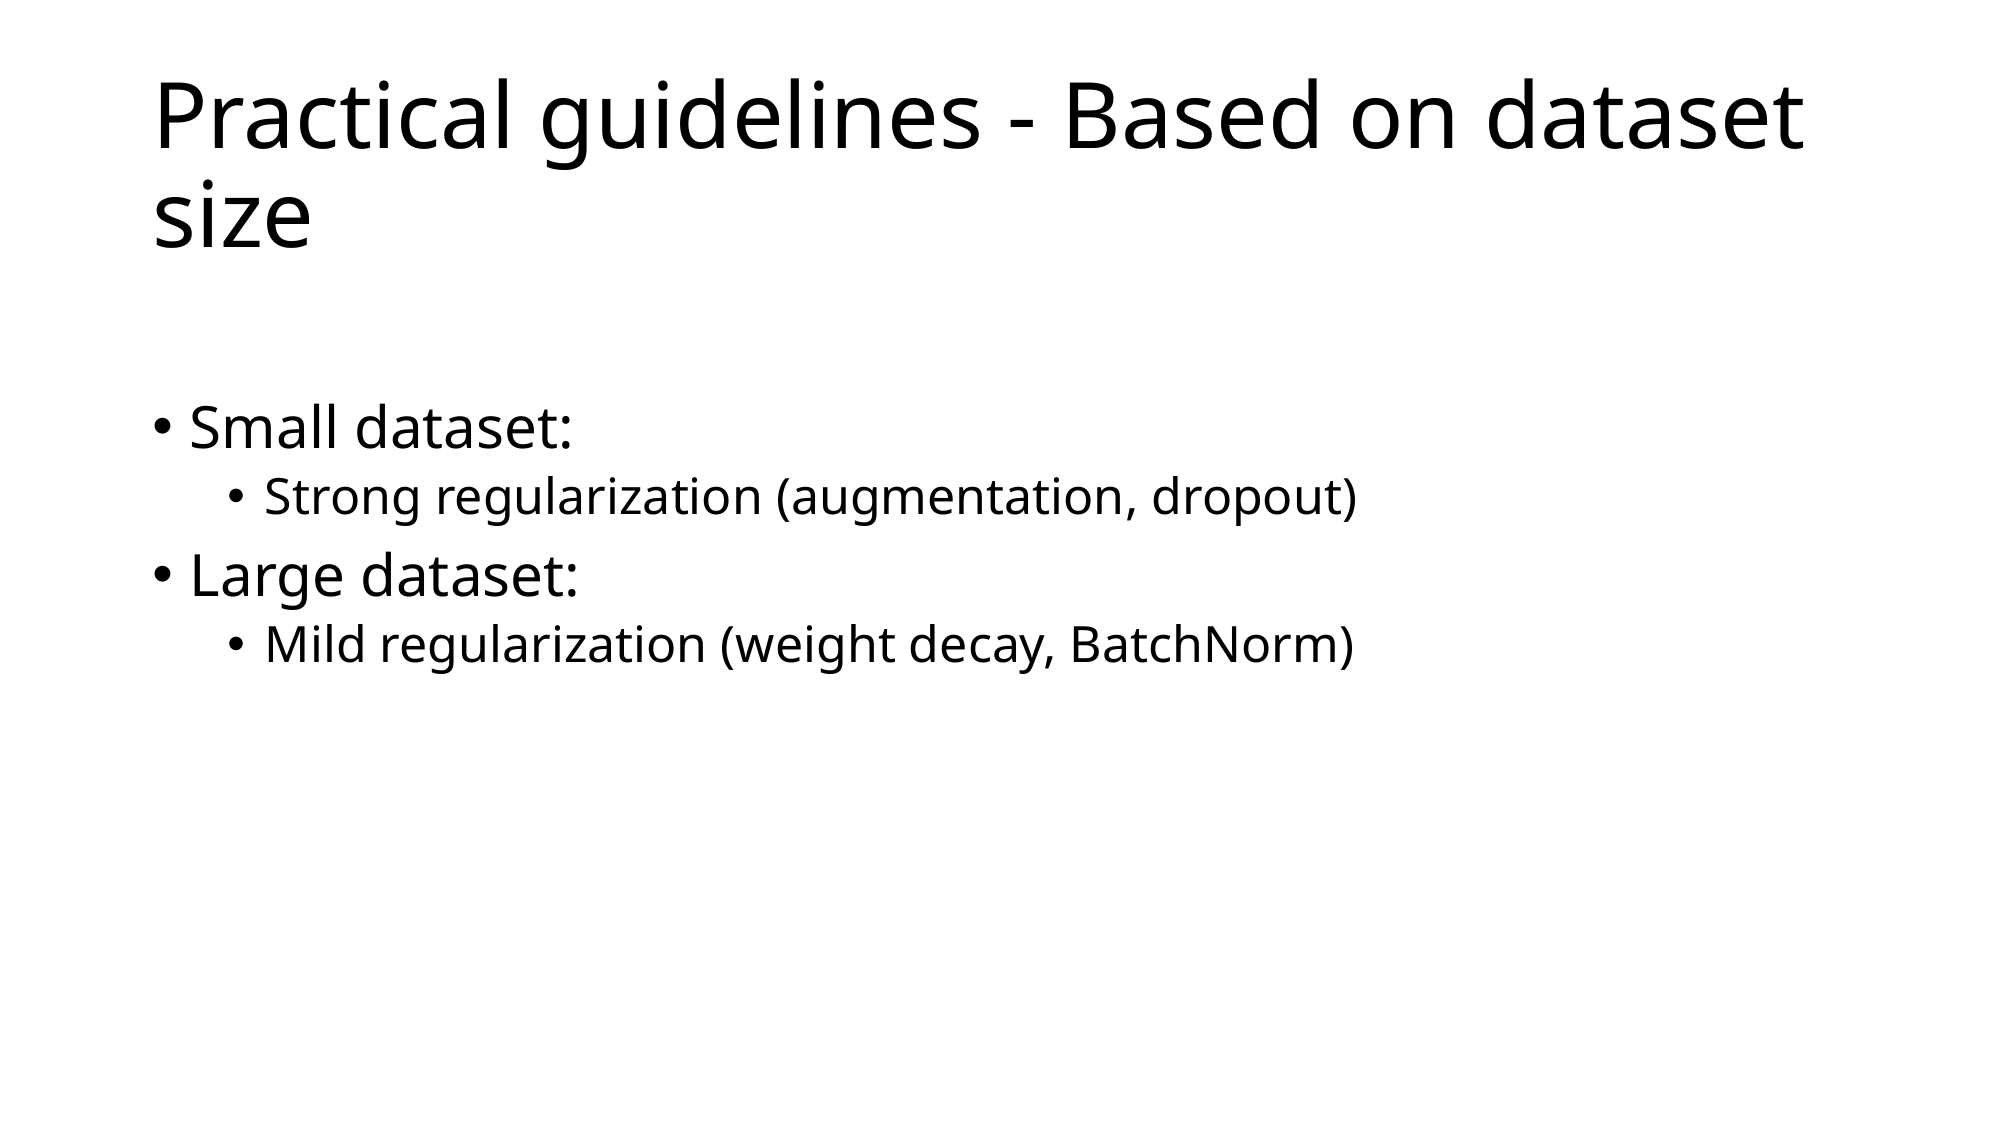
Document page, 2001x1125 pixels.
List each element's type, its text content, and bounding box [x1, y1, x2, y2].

title Practical guidelines - Based on dataset size [137, 59, 1863, 278]
list Small dataset: Strong regularization (augmentation, dropout) Large dataset: Mild regularization (weight decay, BatchNorm) [137, 299, 1863, 1014]
